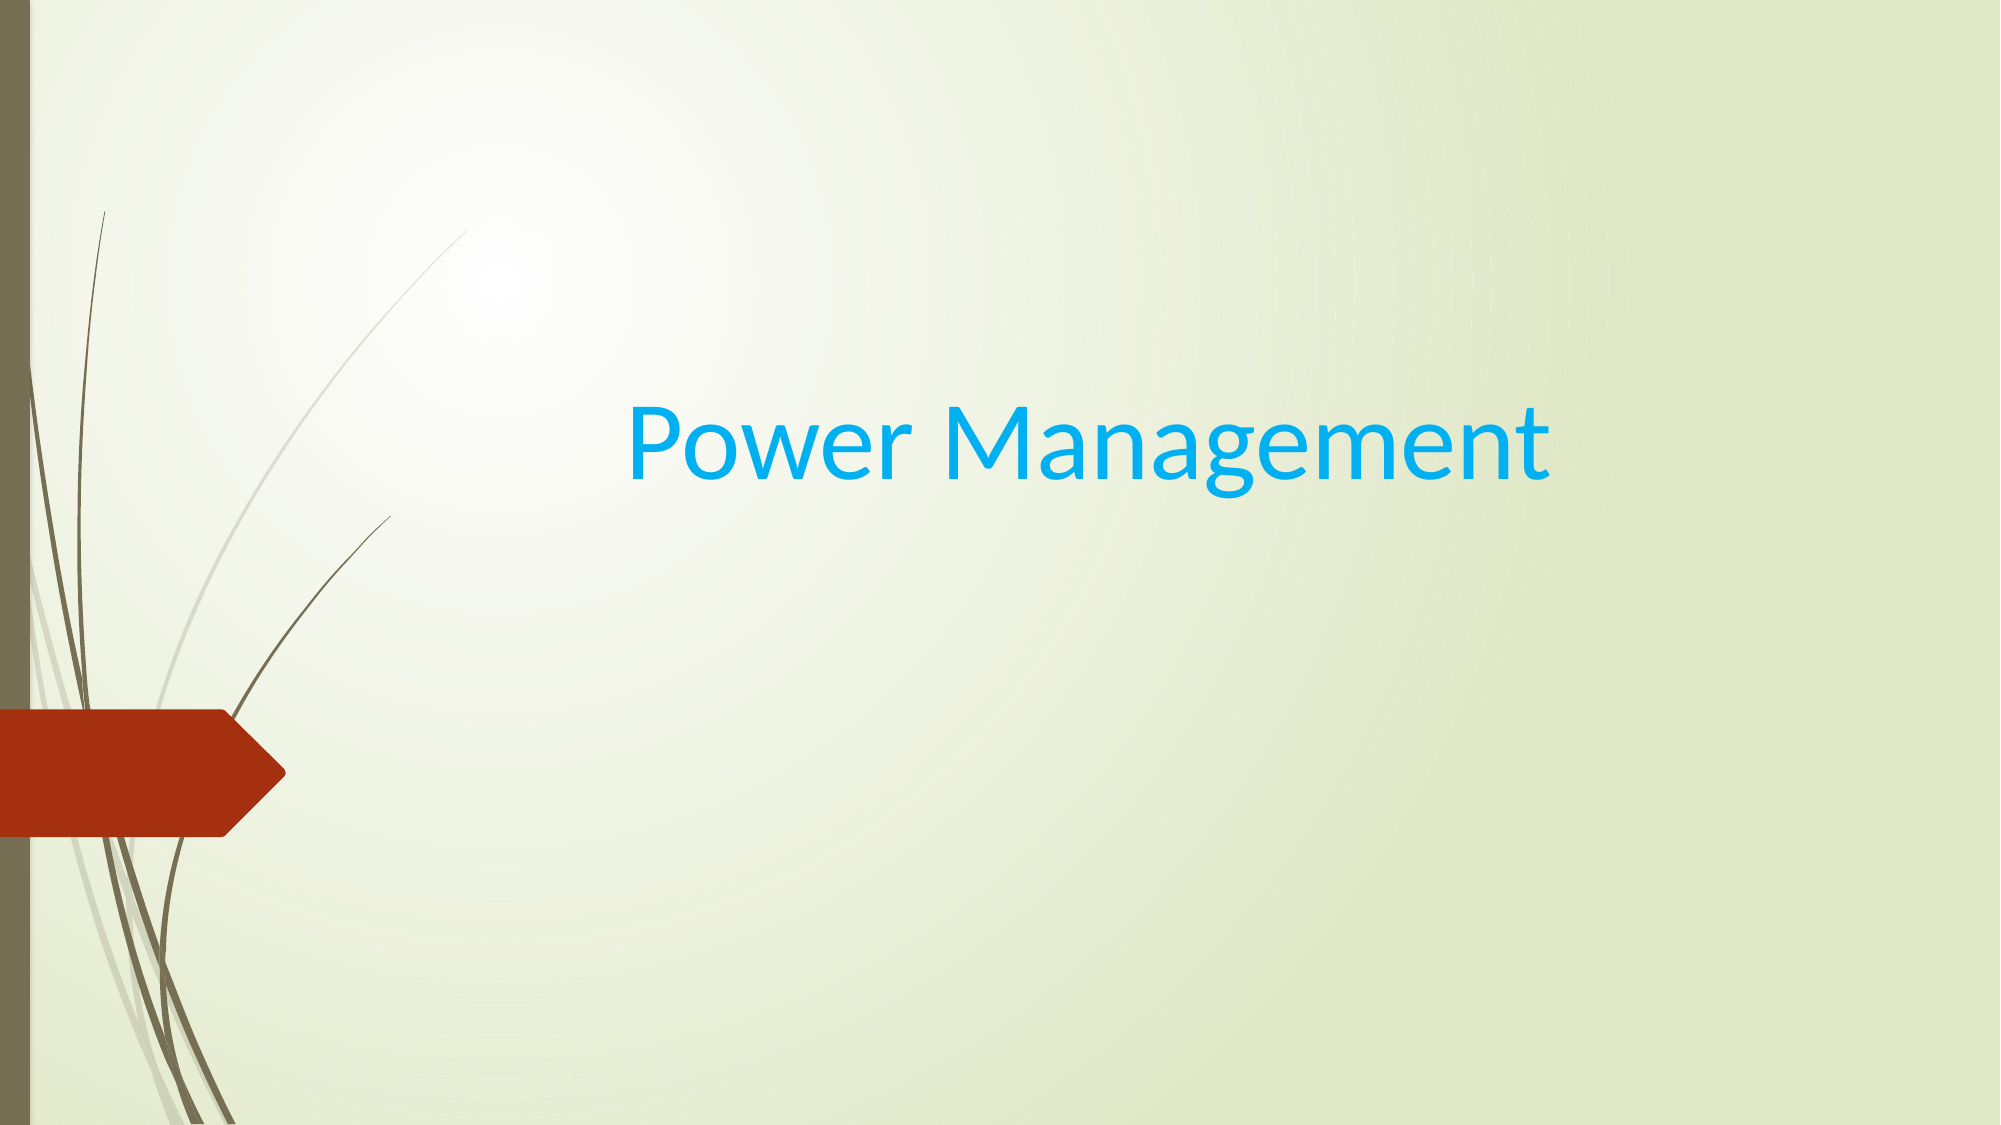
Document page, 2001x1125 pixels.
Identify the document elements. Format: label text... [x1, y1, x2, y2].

title Power Management [370, 273, 1834, 645]
